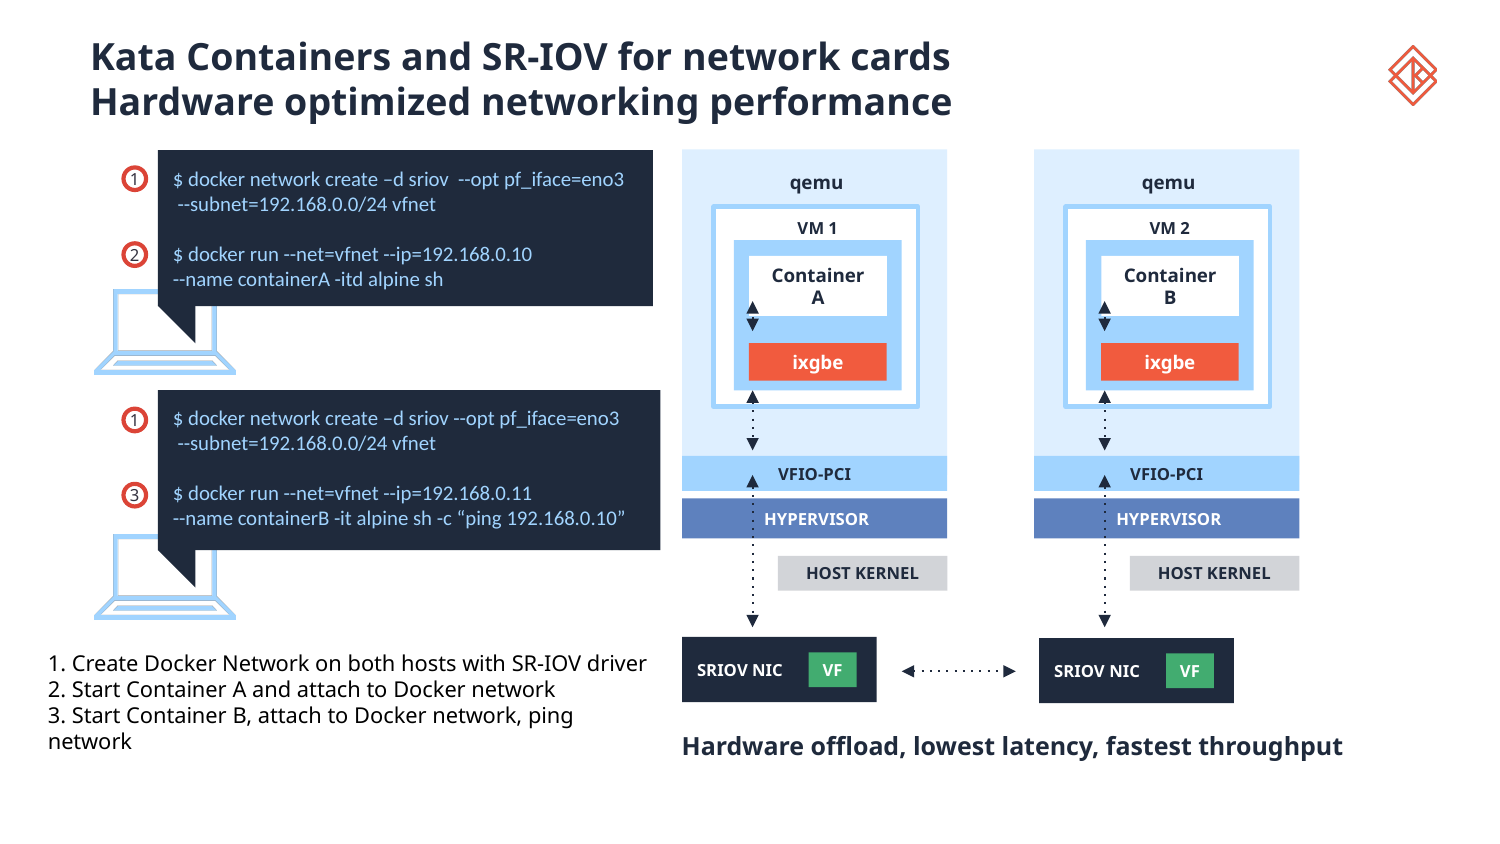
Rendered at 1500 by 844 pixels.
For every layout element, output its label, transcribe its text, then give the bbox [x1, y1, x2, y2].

text_box 2 [123, 244, 147, 268]
text_box HYPERVISOR [1034, 498, 1100, 539]
text_box HOST KERNEL [777, 555, 948, 591]
text_box [713, 206, 918, 407]
text_box $ docker network create –d sriov --opt pf_iface=eno3 --subnet=192.168.0.0/24 vfnet $ docker run --net=vfnet --ip=192.168.0.11 --name containerB -it alpine sh -c “ping 192.168.0.10” [157, 390, 661, 551]
text_box Container B [1101, 255, 1239, 316]
picture [1388, 45, 1437, 106]
text_box qemu [1065, 163, 1272, 201]
text_box [1034, 149, 1300, 455]
text_box ixgbe [1101, 343, 1239, 381]
text_box [1085, 246, 1254, 391]
text_box HYPERVISOR [1109, 498, 1300, 539]
text_box 3 [123, 484, 147, 508]
text_box 1. Create Docker Network on both hosts with SR-IOV driver 2. Start Container A and attach to Docker network 3. Start Container B, attach to Docker network, ping network [33, 641, 667, 762]
text_box 1 [123, 168, 147, 192]
picture [94, 534, 237, 620]
text_box VM 1 [733, 210, 902, 246]
text_box [733, 246, 902, 391]
text_box VM 2 [1085, 210, 1254, 246]
text_box qemu [713, 163, 920, 201]
text_box [682, 149, 948, 455]
text_box VF [1166, 653, 1214, 689]
text_box SRIOV NIC [1039, 638, 1234, 704]
text_box HYPERVISOR [682, 498, 748, 539]
text_box HOST KERNEL [1129, 555, 1300, 591]
text_box Hardware offload, lowest latency, fastest throughput [666, 722, 1371, 768]
text_box VFIO-PCI [682, 455, 948, 491]
text_box ixgbe [748, 343, 887, 381]
picture [94, 289, 237, 375]
text_box [1065, 206, 1270, 407]
text_box 1 [123, 409, 147, 433]
text_box $ docker network create –d sriov --opt pf_iface=eno3 --subnet=192.168.0.0/24 vfnet $ docker run --net=vfnet --ip=192.168.0.10 --name containerA -itd alpine sh [157, 150, 653, 307]
text_box SRIOV NIC [682, 636, 877, 703]
text_box HYPERVISOR [758, 498, 948, 539]
text_box Container A [749, 255, 887, 316]
text_box VFIO-PCI [1034, 455, 1300, 491]
text_box VF [808, 652, 857, 688]
title Kata Containers and SR-IOV for network cards Hardware optimized networking performance [75, 15, 1028, 141]
